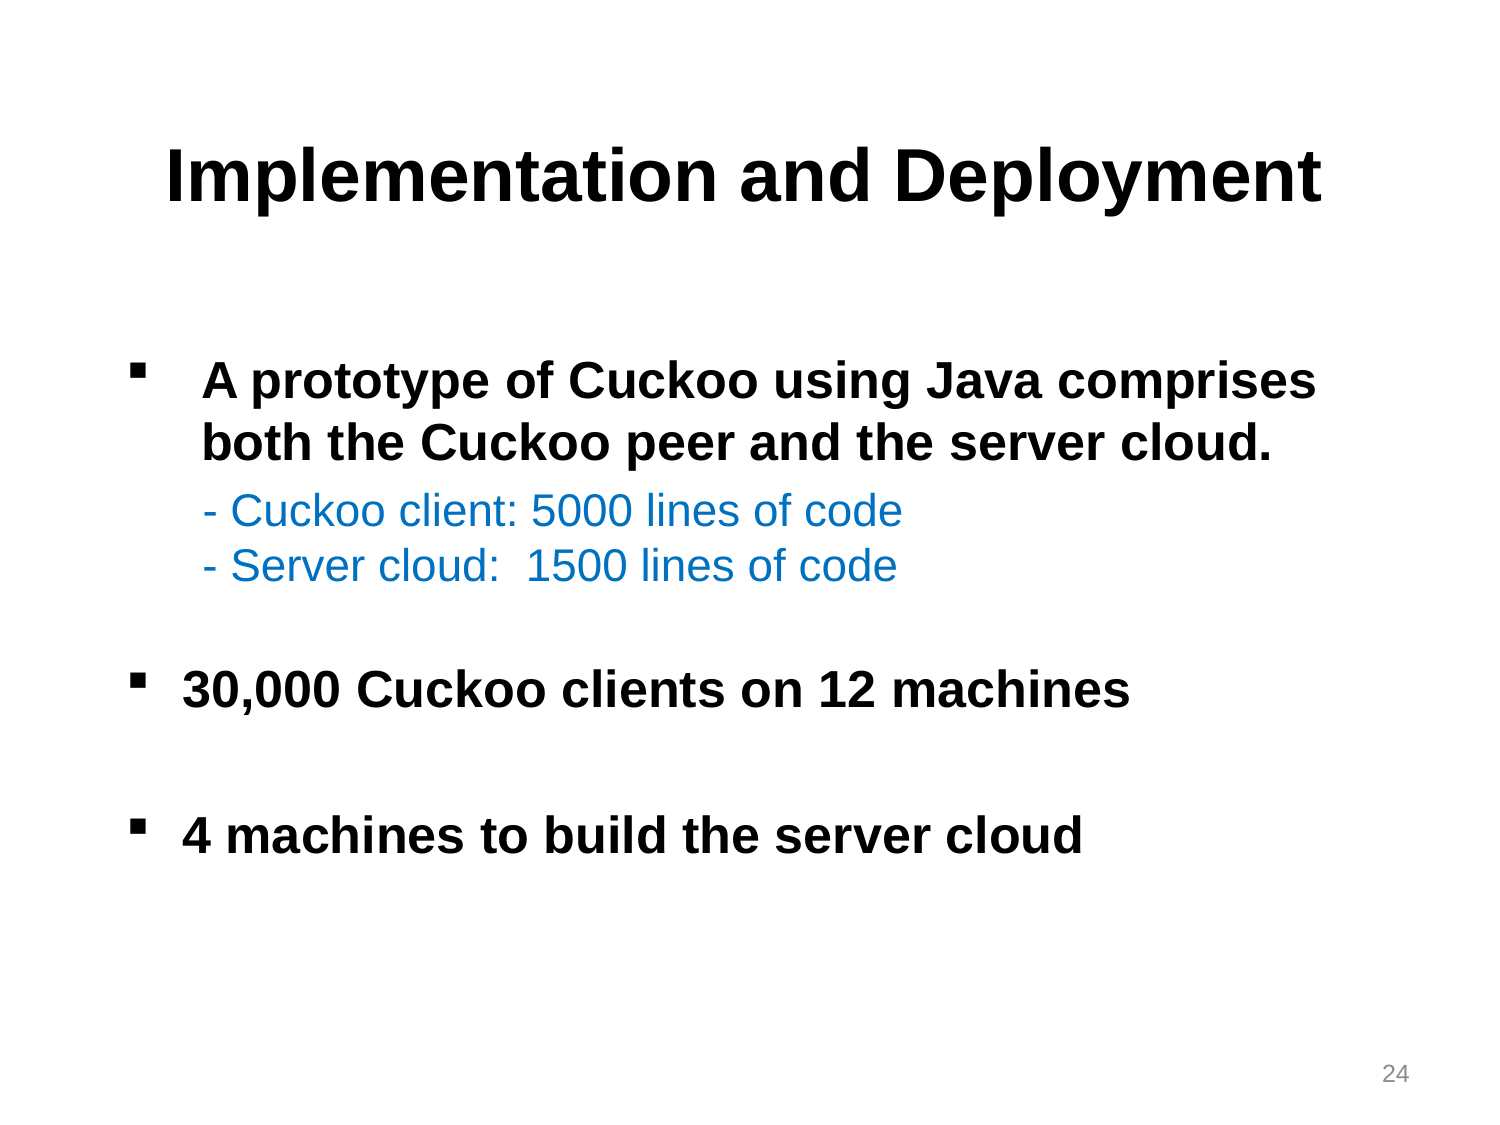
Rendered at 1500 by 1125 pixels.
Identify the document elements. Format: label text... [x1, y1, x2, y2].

text_box Implementation and Deployment [75, 119, 1415, 275]
text_box A prototype of Cuckoo using Java comprises both the Cuckoo peer and the server cloud. - Cuckoo client: 5000 lines of code - Server cloud: 1500 lines of code 30,000 Cuckoo clients on 12 machines 4 machines to build the server cloud [111, 338, 1438, 975]
slide_number 24 [1074, 1042, 1425, 1103]
